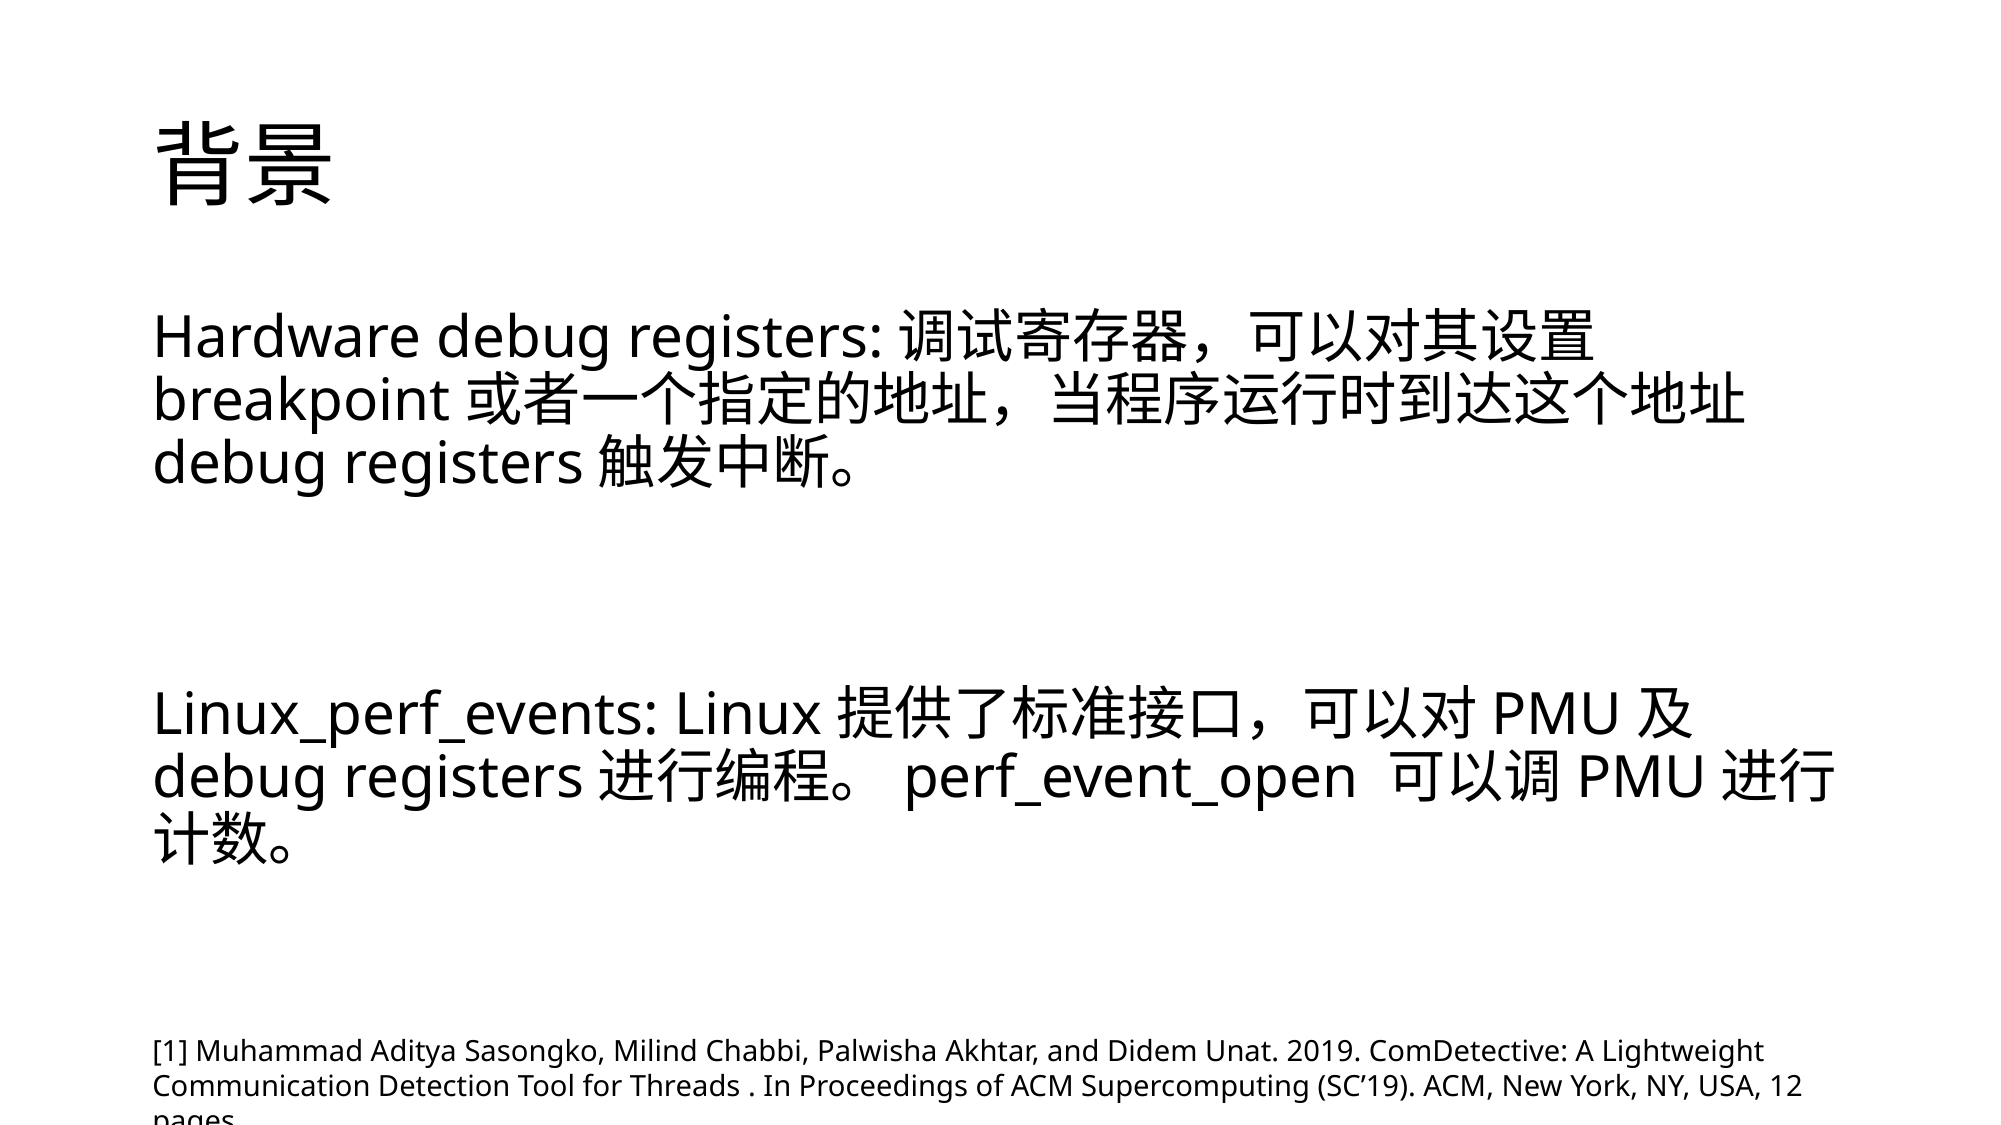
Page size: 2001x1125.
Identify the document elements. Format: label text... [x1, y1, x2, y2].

list Hardware debug registers:调试寄存器，可以对其设置breakpoint或者一个指定的地址，当程序运行时到达这个地址debug registers触发中断。 Linux_perf_events: Linux提供了标准接口，可以对PMU及debug registers进行编程。perf_event_open 可以调PMU进行计数。 [137, 299, 1863, 1014]
title 背景 [137, 59, 1863, 278]
text_box [1] Muhammad Aditya Sasongko, Milind Chabbi, Palwisha Akhtar, and Didem Unat. 2019. ComDetective: A Lightweight Communication Detection Tool for Threads . In Proceedings of ACM Supercomputing (SC’19). ACM, New York, NY, USA, 12 pages. [137, 1025, 1898, 1125]
